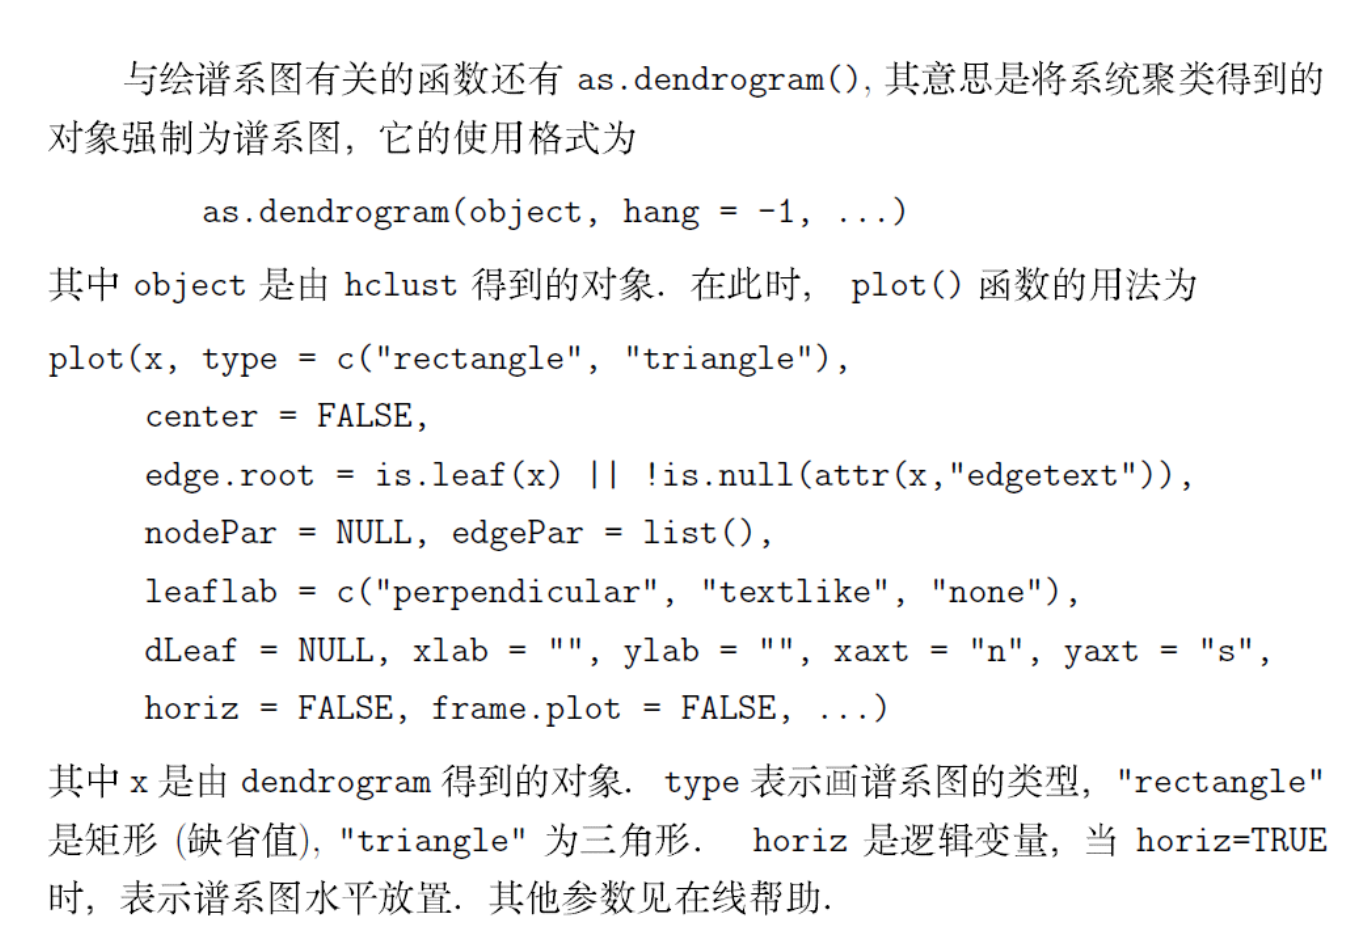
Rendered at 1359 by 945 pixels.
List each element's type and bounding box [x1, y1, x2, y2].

picture [34, 48, 1333, 930]
